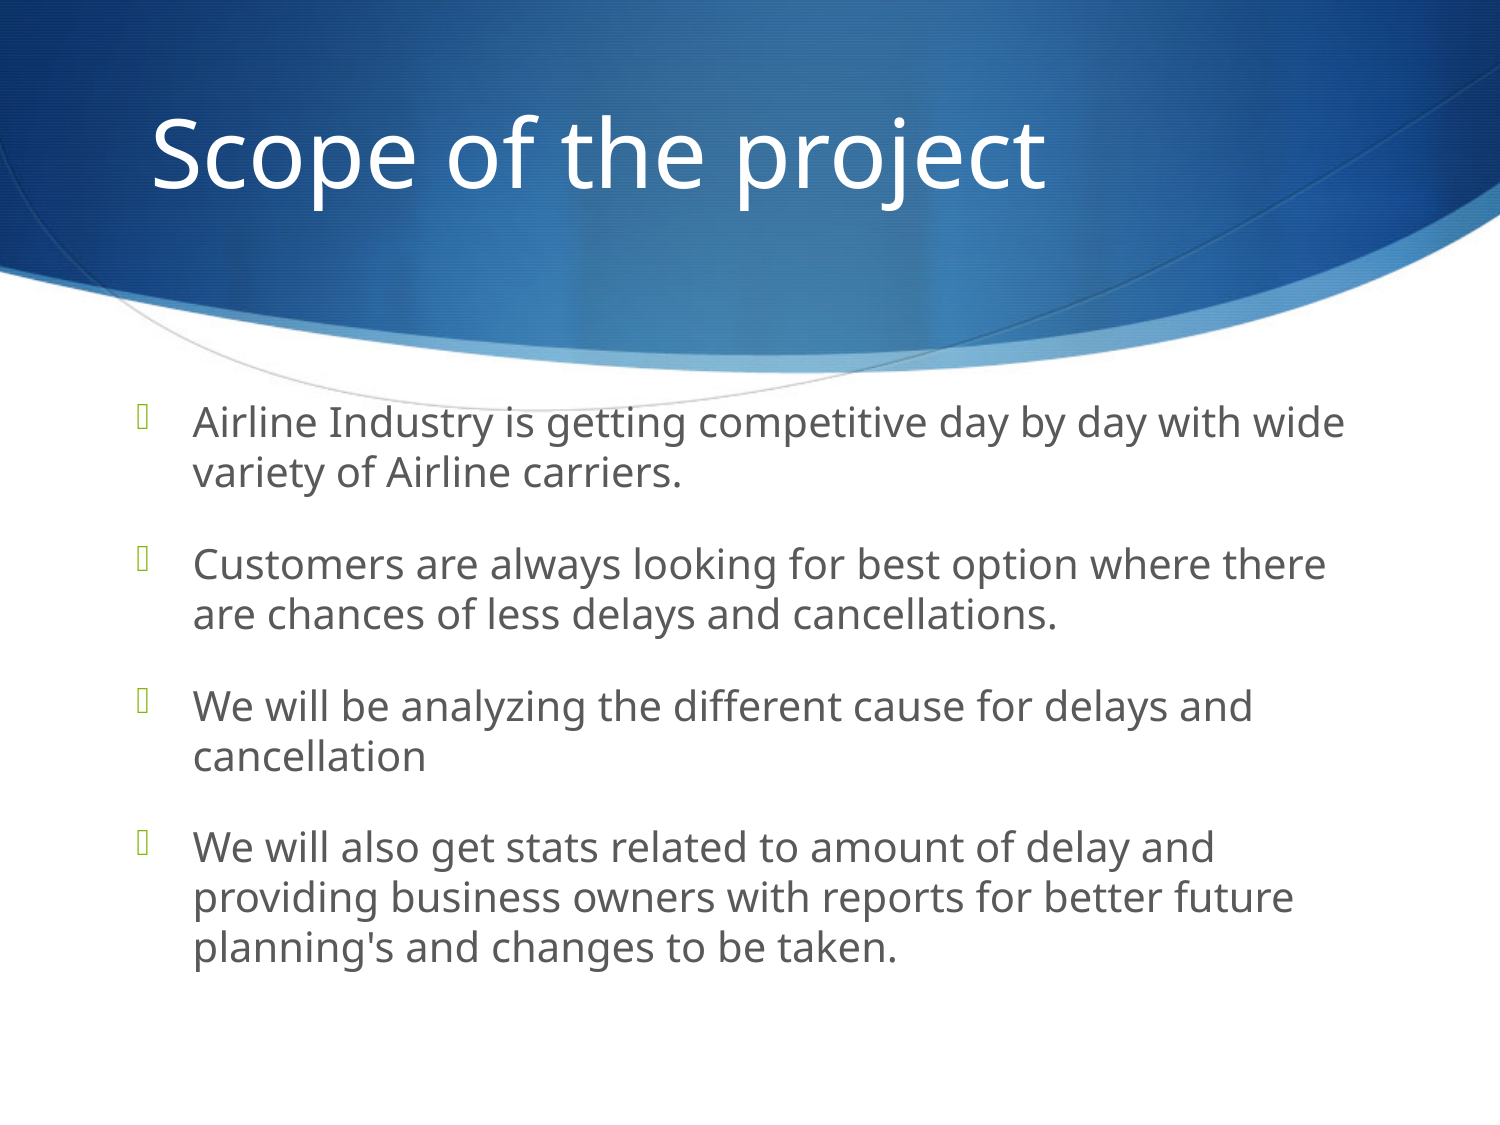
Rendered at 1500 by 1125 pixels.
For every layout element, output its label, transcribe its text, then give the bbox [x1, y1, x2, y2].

picture [0, 0, 1500, 1125]
list Airline Industry is getting competitive day by day with wide variety of Airline carriers. Customers are always looking for best option where there are chances of less delays and cancellations. We will be analyzing the different cause for delays and cancellation We will also get stats related to amount of delay and providing business owners with reports for better future planning's and changes to be taken. [121, 387, 1379, 991]
title Scope of the project [75, 56, 1425, 245]
